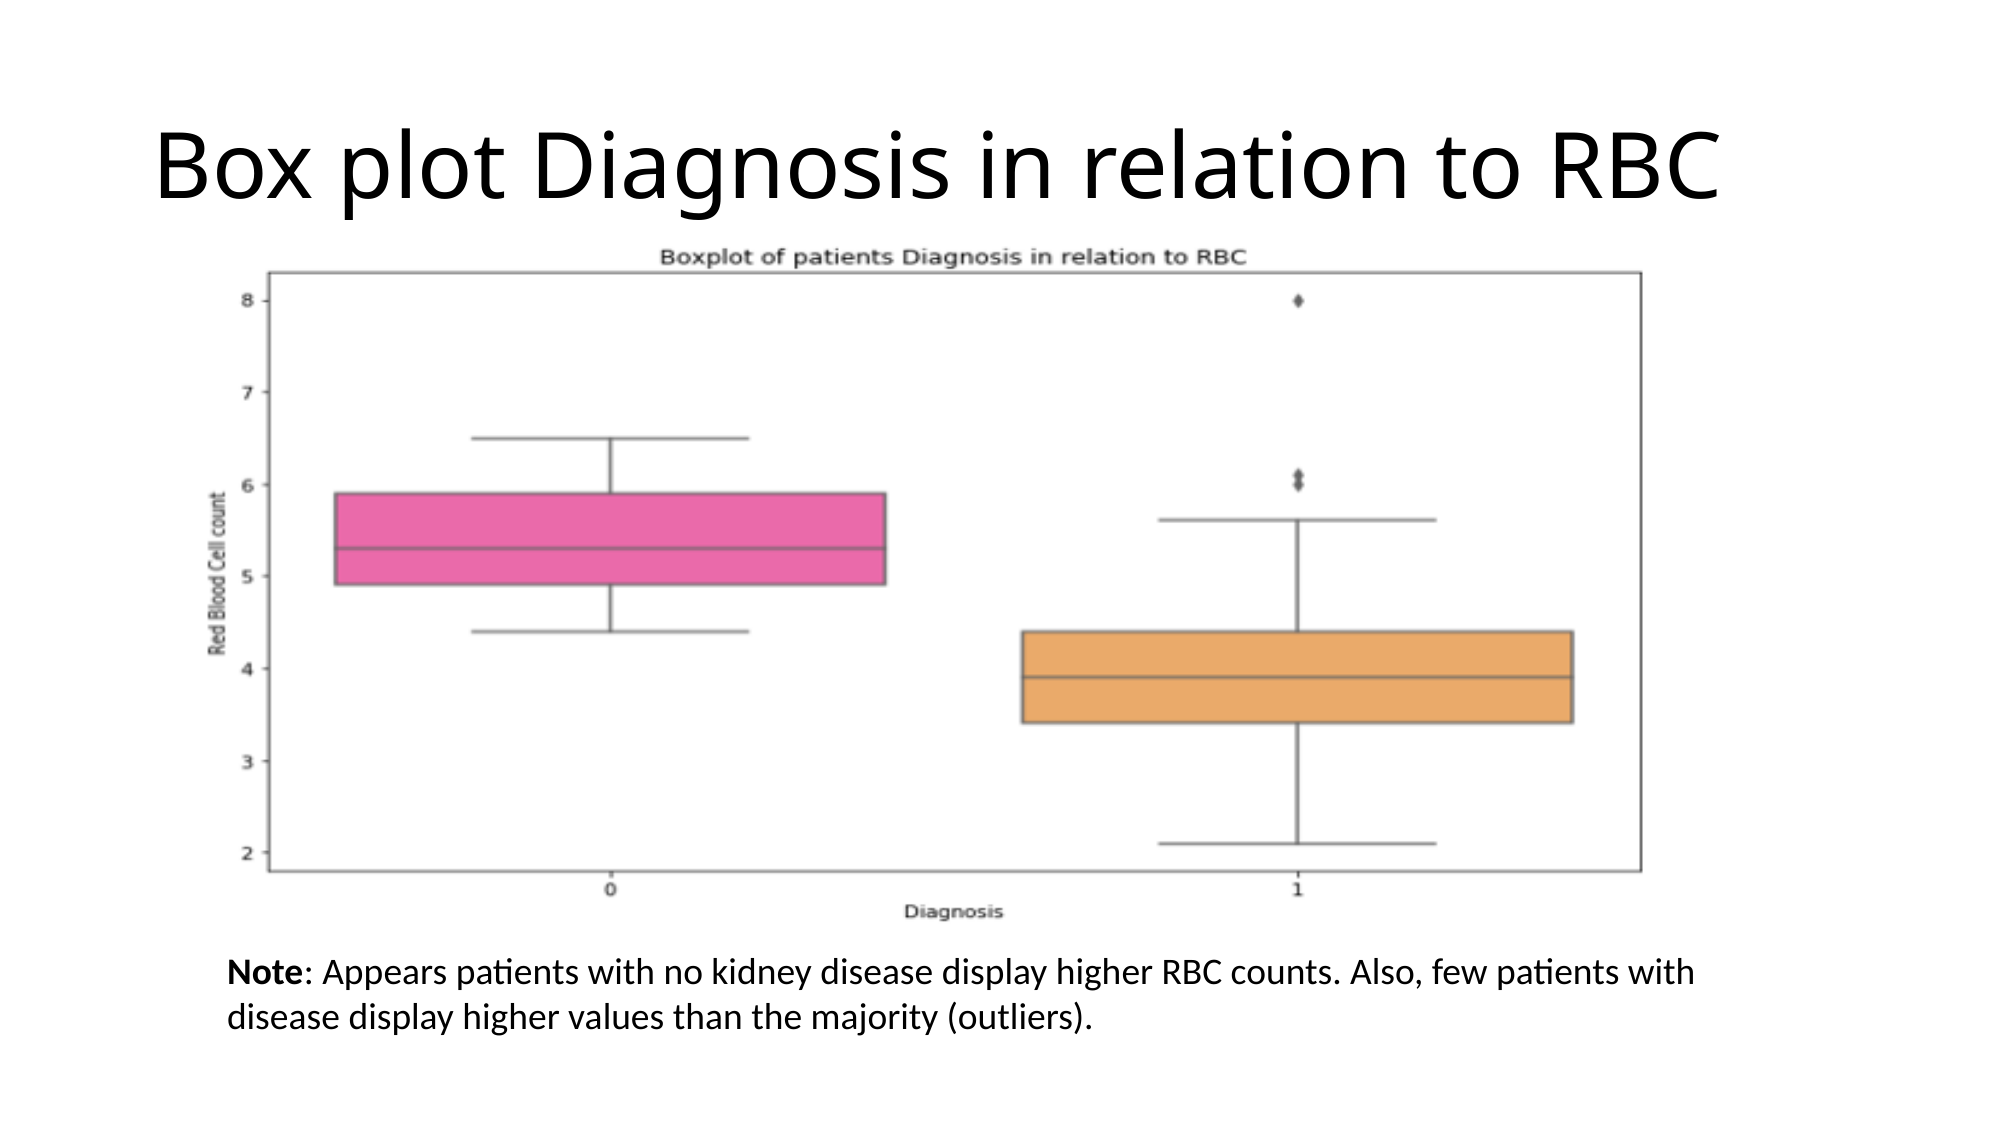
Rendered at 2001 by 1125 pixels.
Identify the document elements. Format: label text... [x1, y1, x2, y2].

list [187, 221, 1713, 940]
title Box plot Diagnosis in relation to RBC [137, 59, 1863, 278]
text_box Note: Appears patients with no kidney disease display higher RBC counts. Also, few patients with disease display higher values than the majority (outliers). [212, 939, 1771, 1045]
